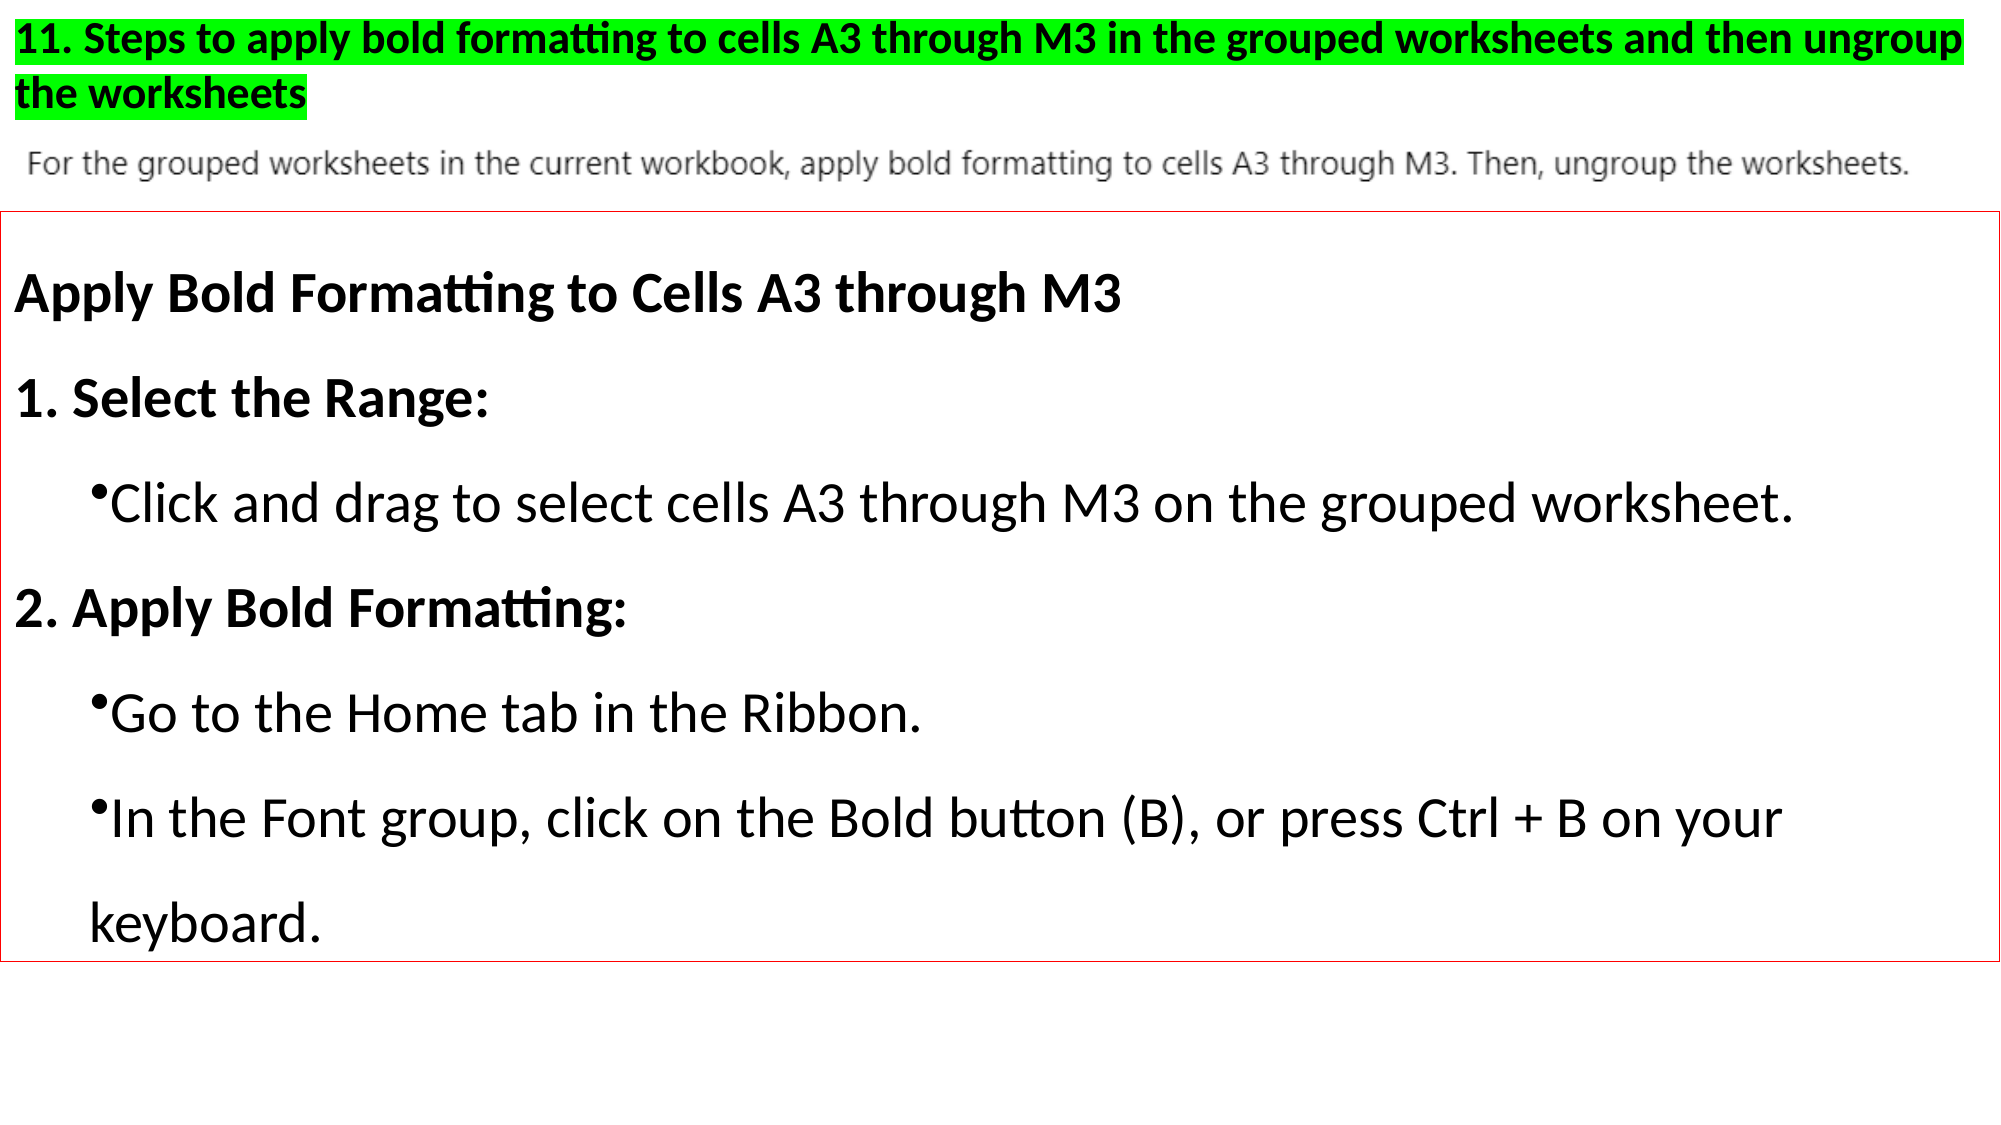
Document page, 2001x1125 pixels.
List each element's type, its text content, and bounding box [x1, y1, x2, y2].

text_box 11. Steps to apply bold formatting to cells A3 through M3 in the grouped worksheets and then ungroup the worksheets [0, 0, 2000, 120]
picture [0, 120, 2000, 187]
text_box Apply Bold Formatting to Cells A3 through M3 Select the Range: Click and drag to select cells A3 through M3 on the grouped worksheet. Apply Bold Formatting: Go to the Home tab in the Ribbon. In the Font group, click on the Bold button (B), or press Ctrl + B on your keyboard. [0, 211, 2000, 962]
